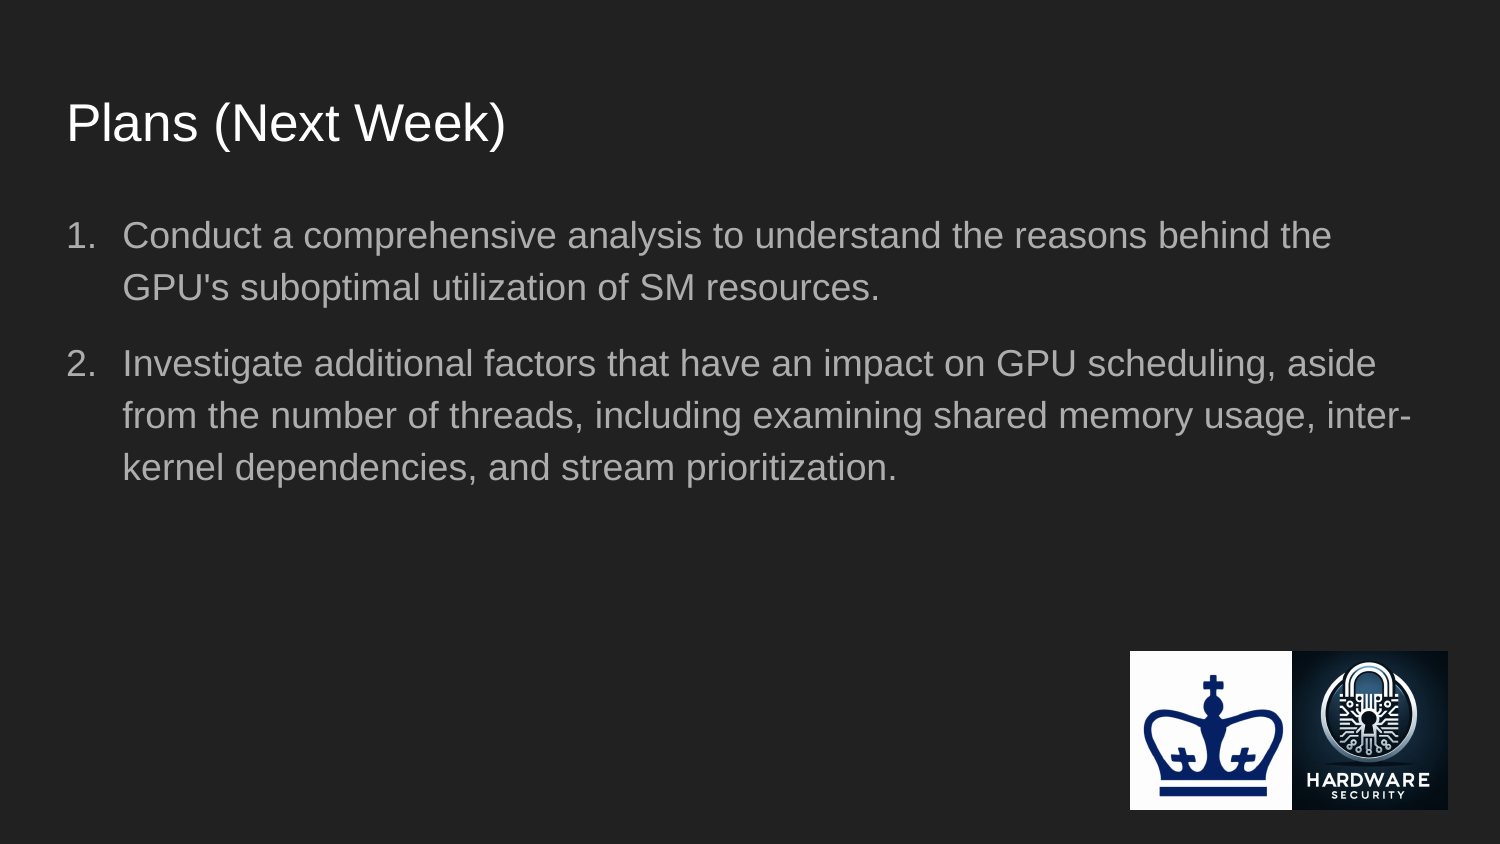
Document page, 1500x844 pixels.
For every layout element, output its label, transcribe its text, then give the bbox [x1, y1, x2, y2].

picture [1130, 651, 1448, 810]
title Plans (Next Week) [51, 72, 1449, 167]
list Conduct a comprehensive analysis to understand the reasons behind the GPU's suboptimal utilization of SM resources. Investigate additional factors that have an impact on GPU scheduling, aside from the number of threads, including examining shared memory usage, inter-kernel dependencies, and stream prioritization. [51, 189, 1449, 750]
